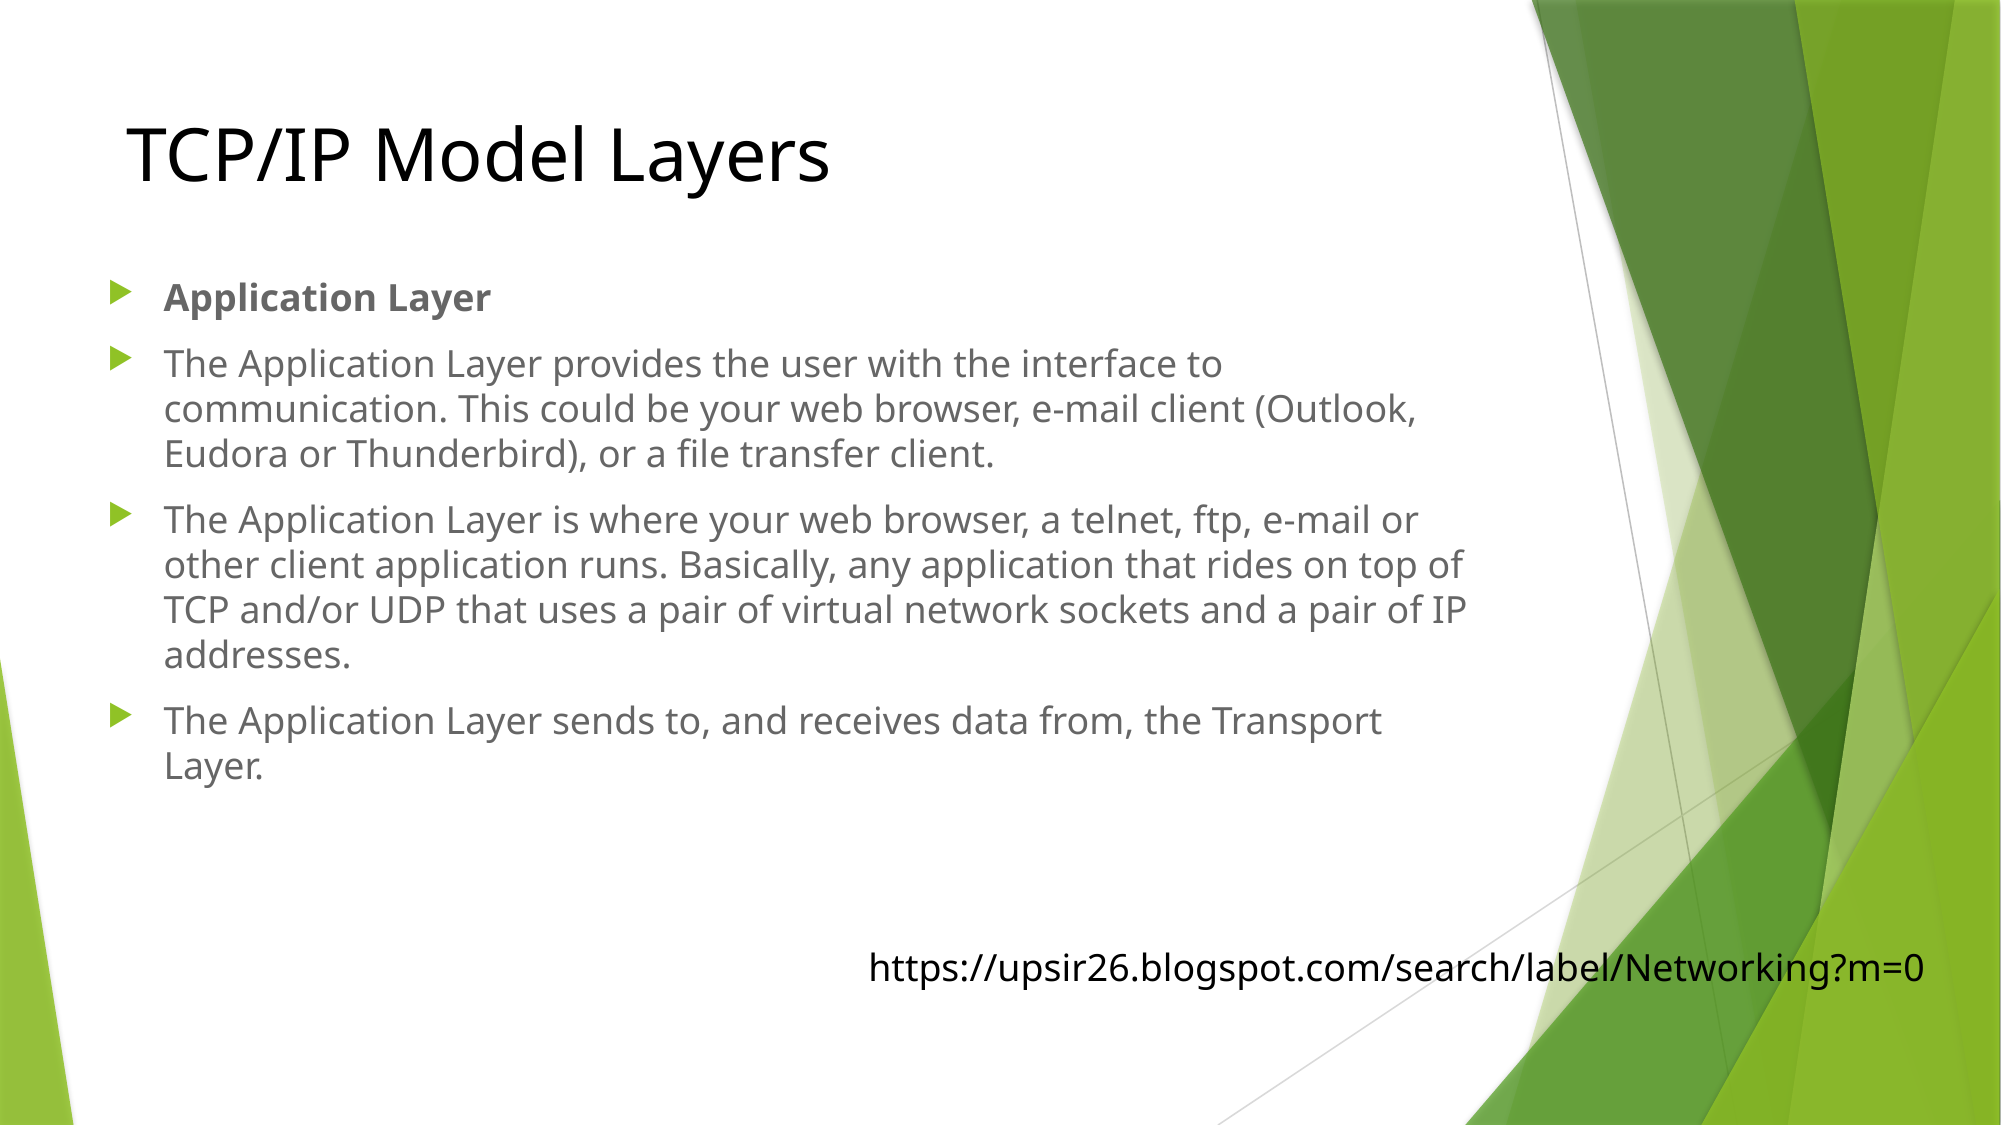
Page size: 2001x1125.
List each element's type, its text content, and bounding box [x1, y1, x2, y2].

title TCP/IP Model Layers [111, 99, 1522, 204]
list Application Layer The Application Layer provides the user with the interface to communication. This could be your web browser, e-mail client (Outlook, Eudora or Thunderbird), or a file transfer client. The Application Layer is where your web browser, a telnet, ftp, e-mail or other client application runs. Basically, any application that rides on top of TCP and/or UDP that uses a pair of virtual network sockets and a pair of IP addresses. The Application Layer sends to, and receives data from, the Transport Layer. [92, 266, 1503, 904]
text_box https://upsir26.blogspot.com/search/label/Networking?m=0 [853, 936, 1941, 997]
